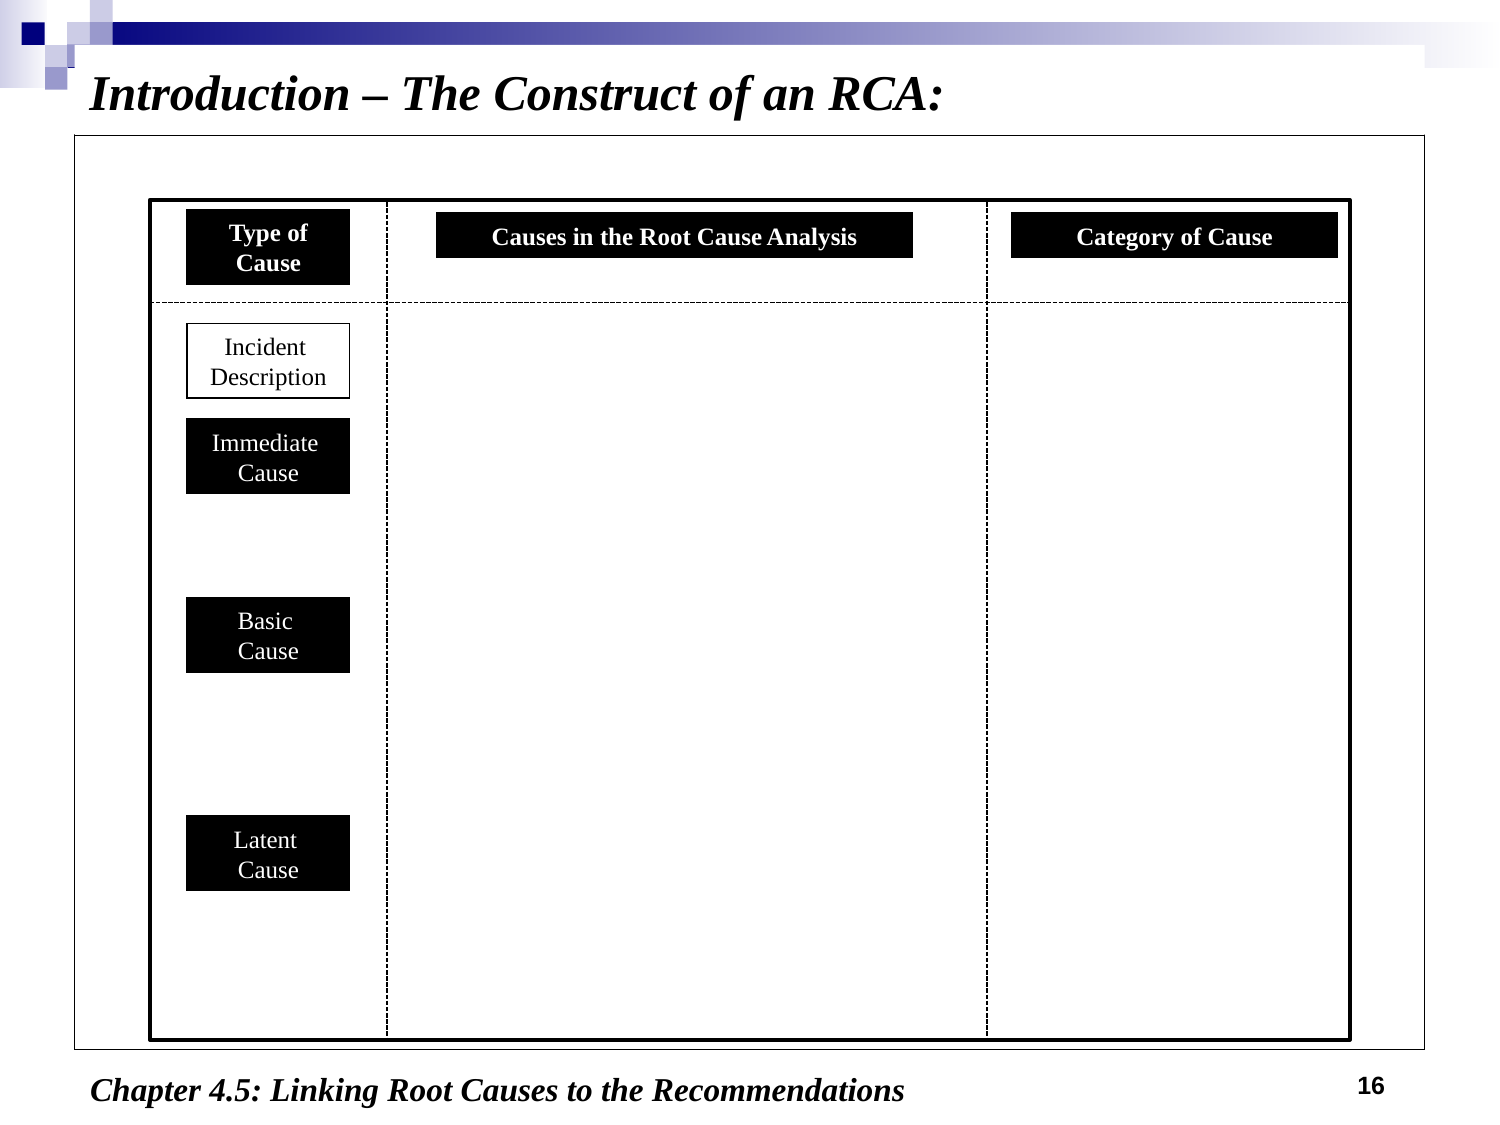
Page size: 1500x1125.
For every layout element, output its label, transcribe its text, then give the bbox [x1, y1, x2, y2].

text_box [74, 135, 1425, 1050]
text_box 16 [1249, 1062, 1400, 1100]
text_box Chapter 4.5: Linking Root Causes to the Recommendations [74, 1064, 1080, 1125]
text_box Introduction – The Construct of an RCA: [74, 44, 1425, 135]
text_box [149, 199, 1350, 1041]
